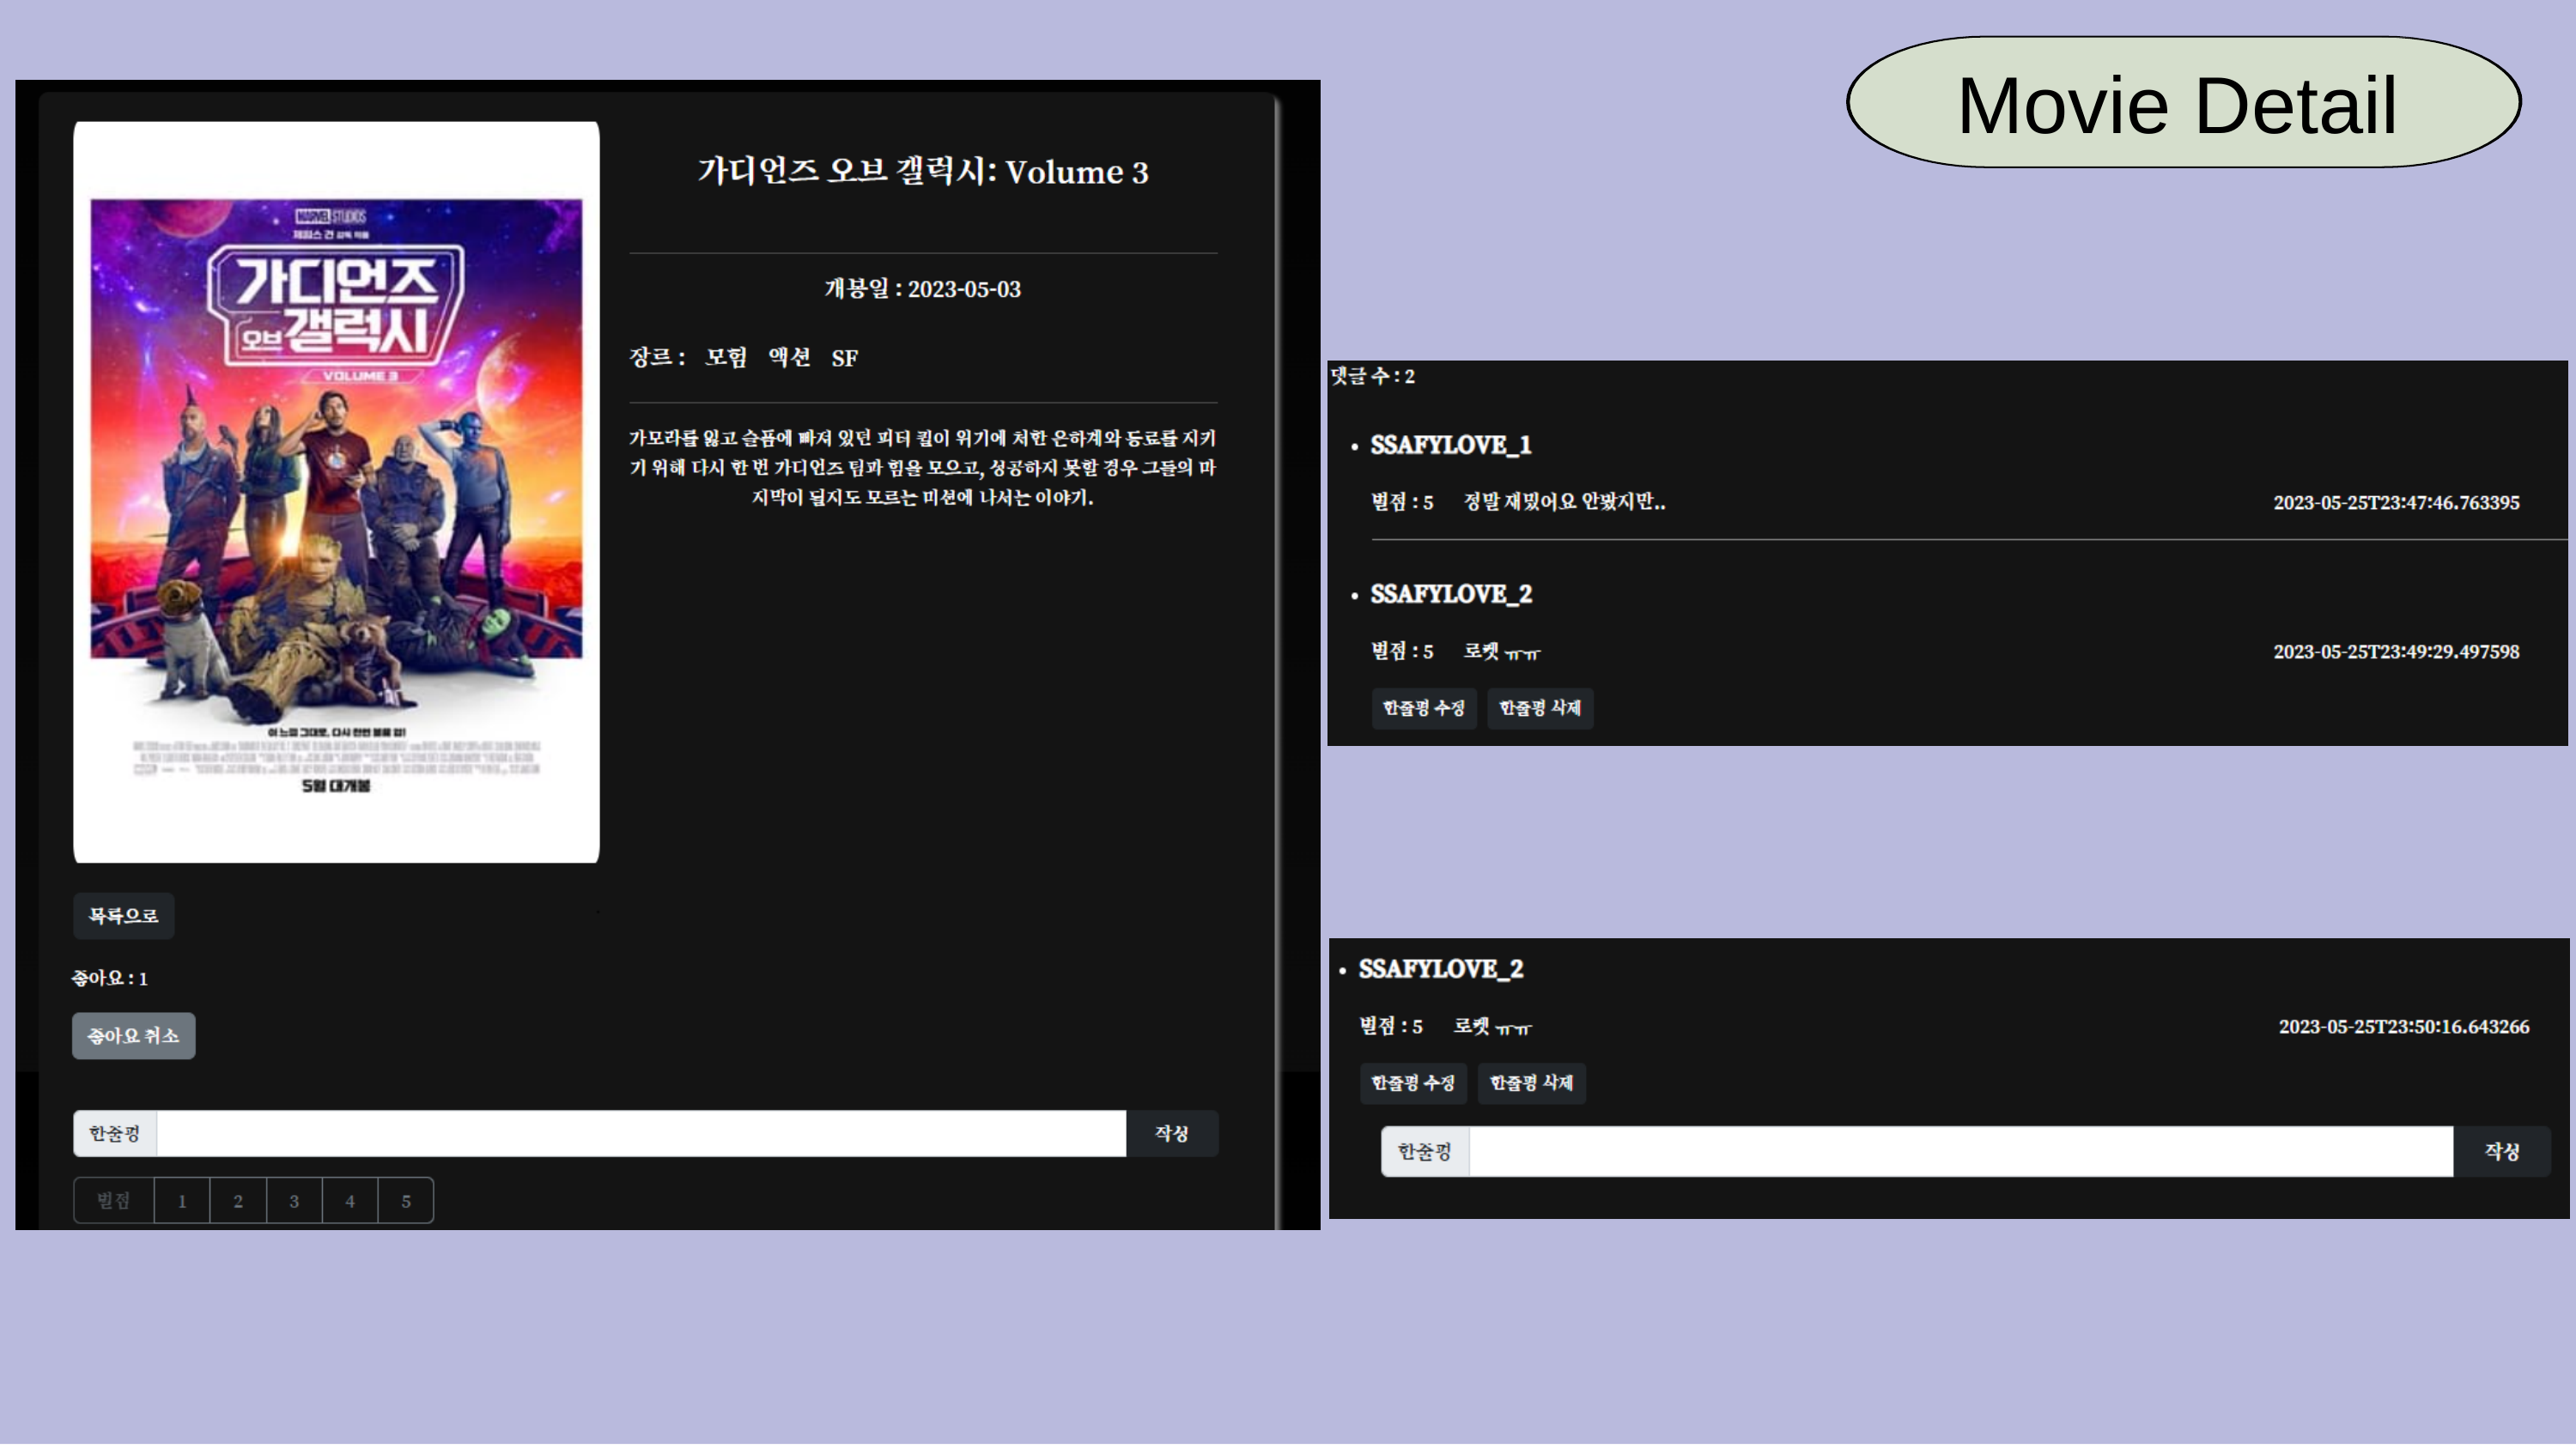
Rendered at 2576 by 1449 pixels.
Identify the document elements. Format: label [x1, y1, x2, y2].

text_box [1845, 35, 2523, 169]
picture [15, 80, 1321, 1230]
picture [1327, 361, 2568, 747]
picture [1329, 937, 2570, 1220]
text_box [0, 0, 2576, 1445]
